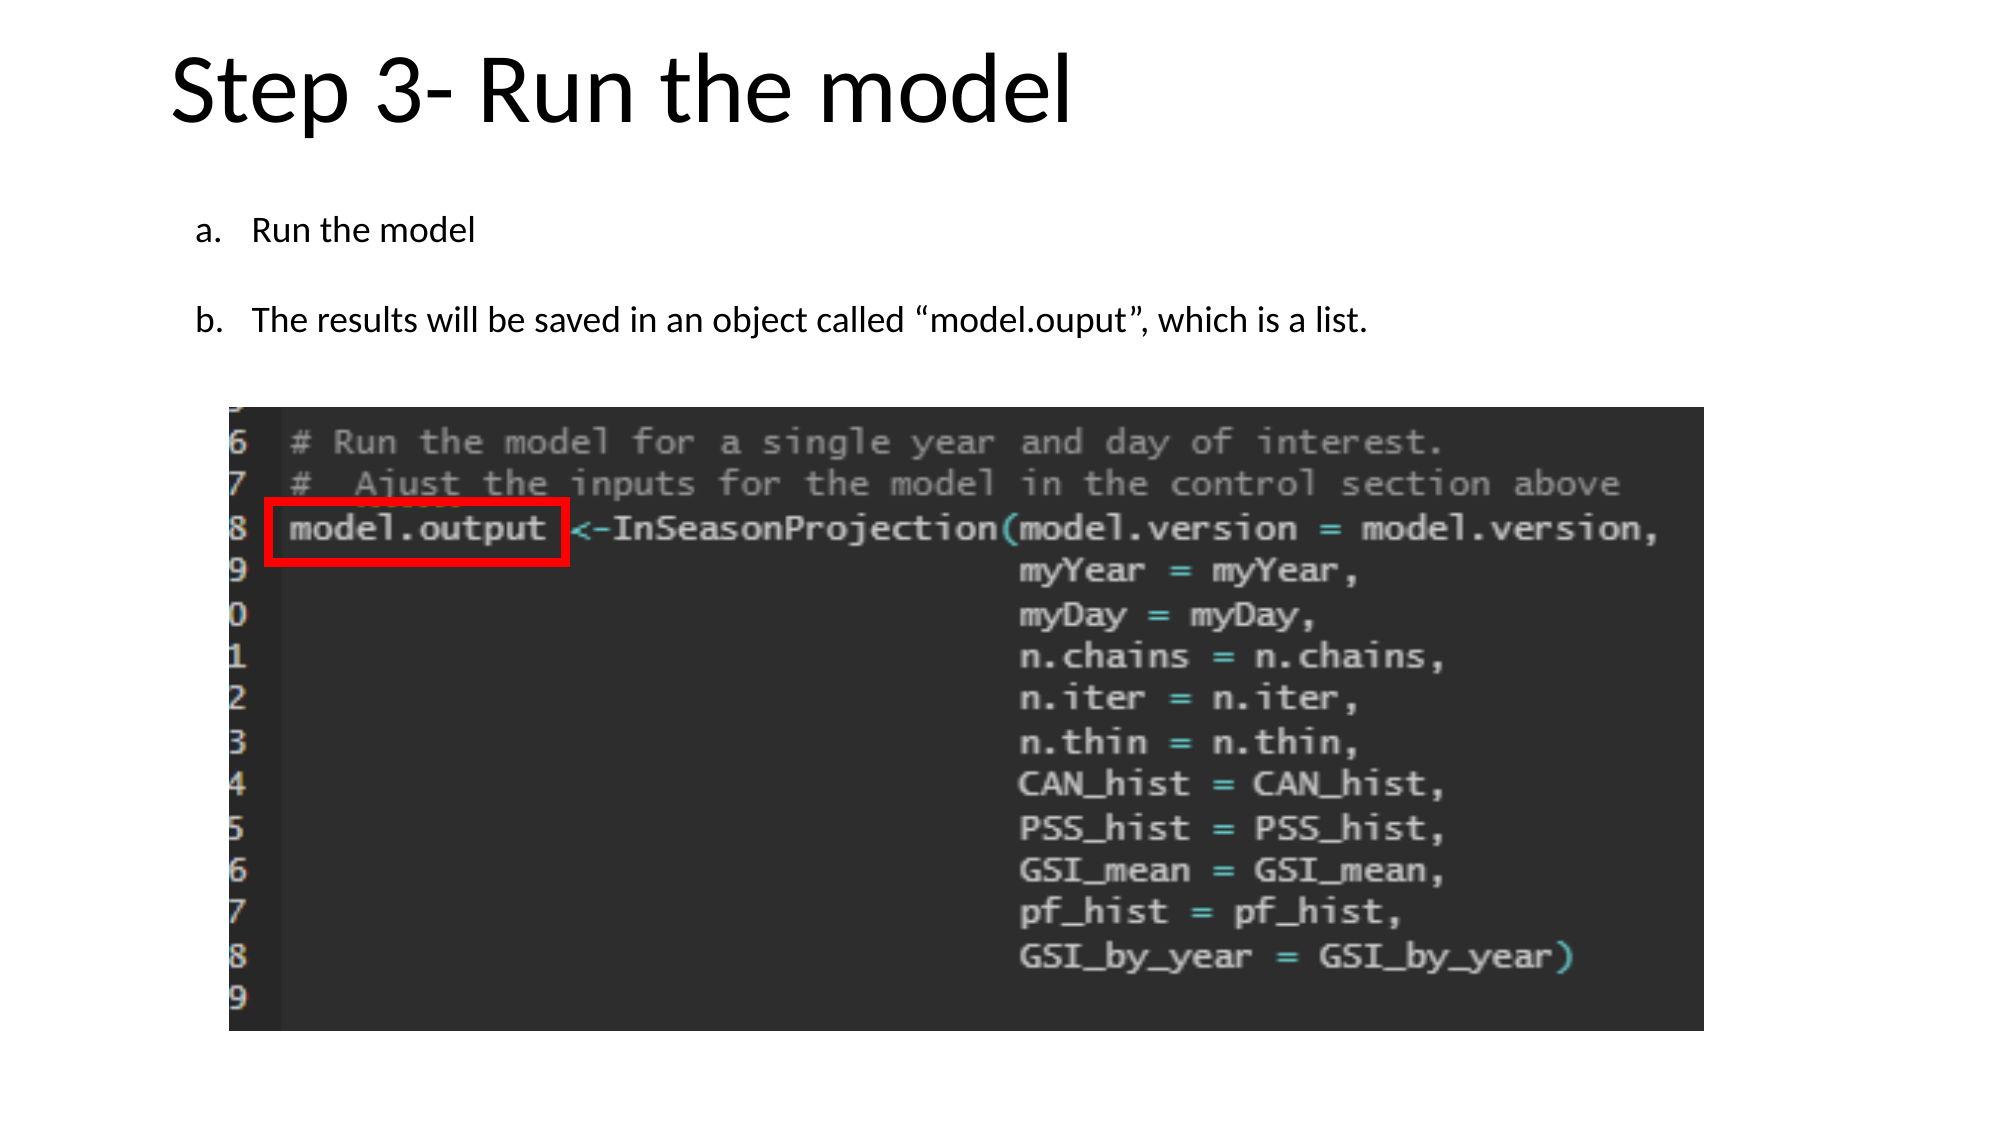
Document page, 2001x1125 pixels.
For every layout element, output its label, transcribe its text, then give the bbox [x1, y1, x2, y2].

text_box Step 3- Run the model [156, 14, 1557, 150]
picture [229, 407, 1704, 1031]
text_box Run the model The results will be saved in an object called “model.ouput”, which is a list. [180, 153, 1533, 348]
